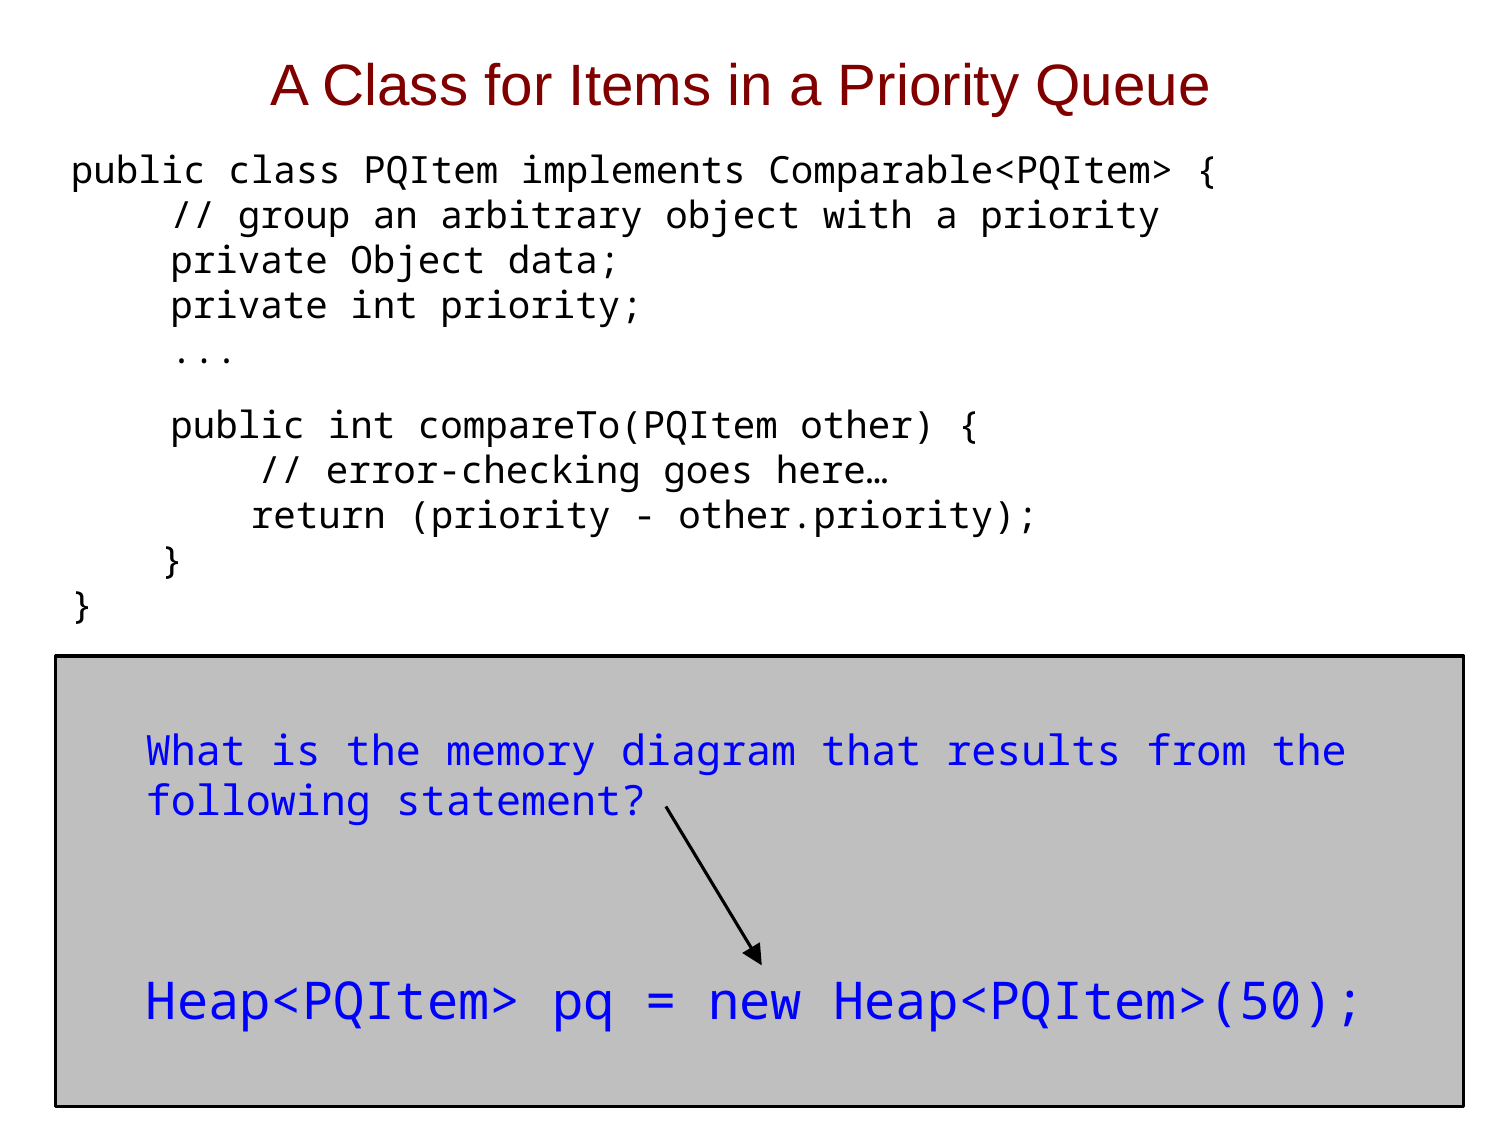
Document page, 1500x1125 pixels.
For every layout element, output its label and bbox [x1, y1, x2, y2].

list [55, 138, 1500, 1060]
title [96, 12, 1386, 138]
text_box [55, 656, 1464, 1107]
